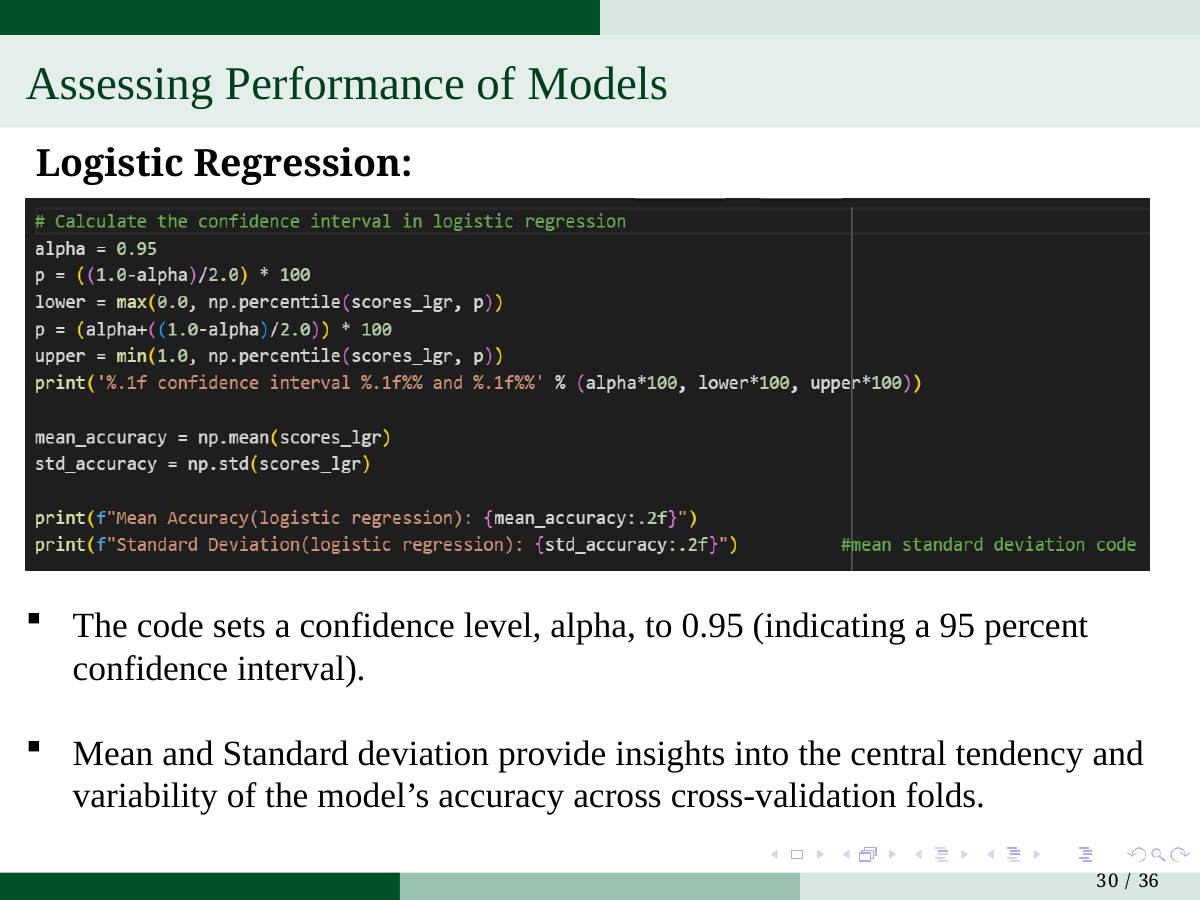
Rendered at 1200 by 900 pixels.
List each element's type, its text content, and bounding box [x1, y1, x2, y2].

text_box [0, 872, 1200, 900]
title Assessing Performance of Models [25, 52, 775, 167]
text_box 30 / 36 [1074, 861, 1200, 871]
picture [1127, 847, 1146, 861]
text_box Logistic Regression: [21, 132, 623, 192]
subtitle The code sets a confidence level, alpha, to 0.95 (indicating a 95 percent confidence interval). Mean and Standard deviation provide insights into the central tendency and variability of the model’s accuracy across cross-validation folds. [25, 602, 1150, 817]
picture [1170, 847, 1190, 861]
picture [25, 197, 1151, 571]
picture [1151, 848, 1166, 861]
